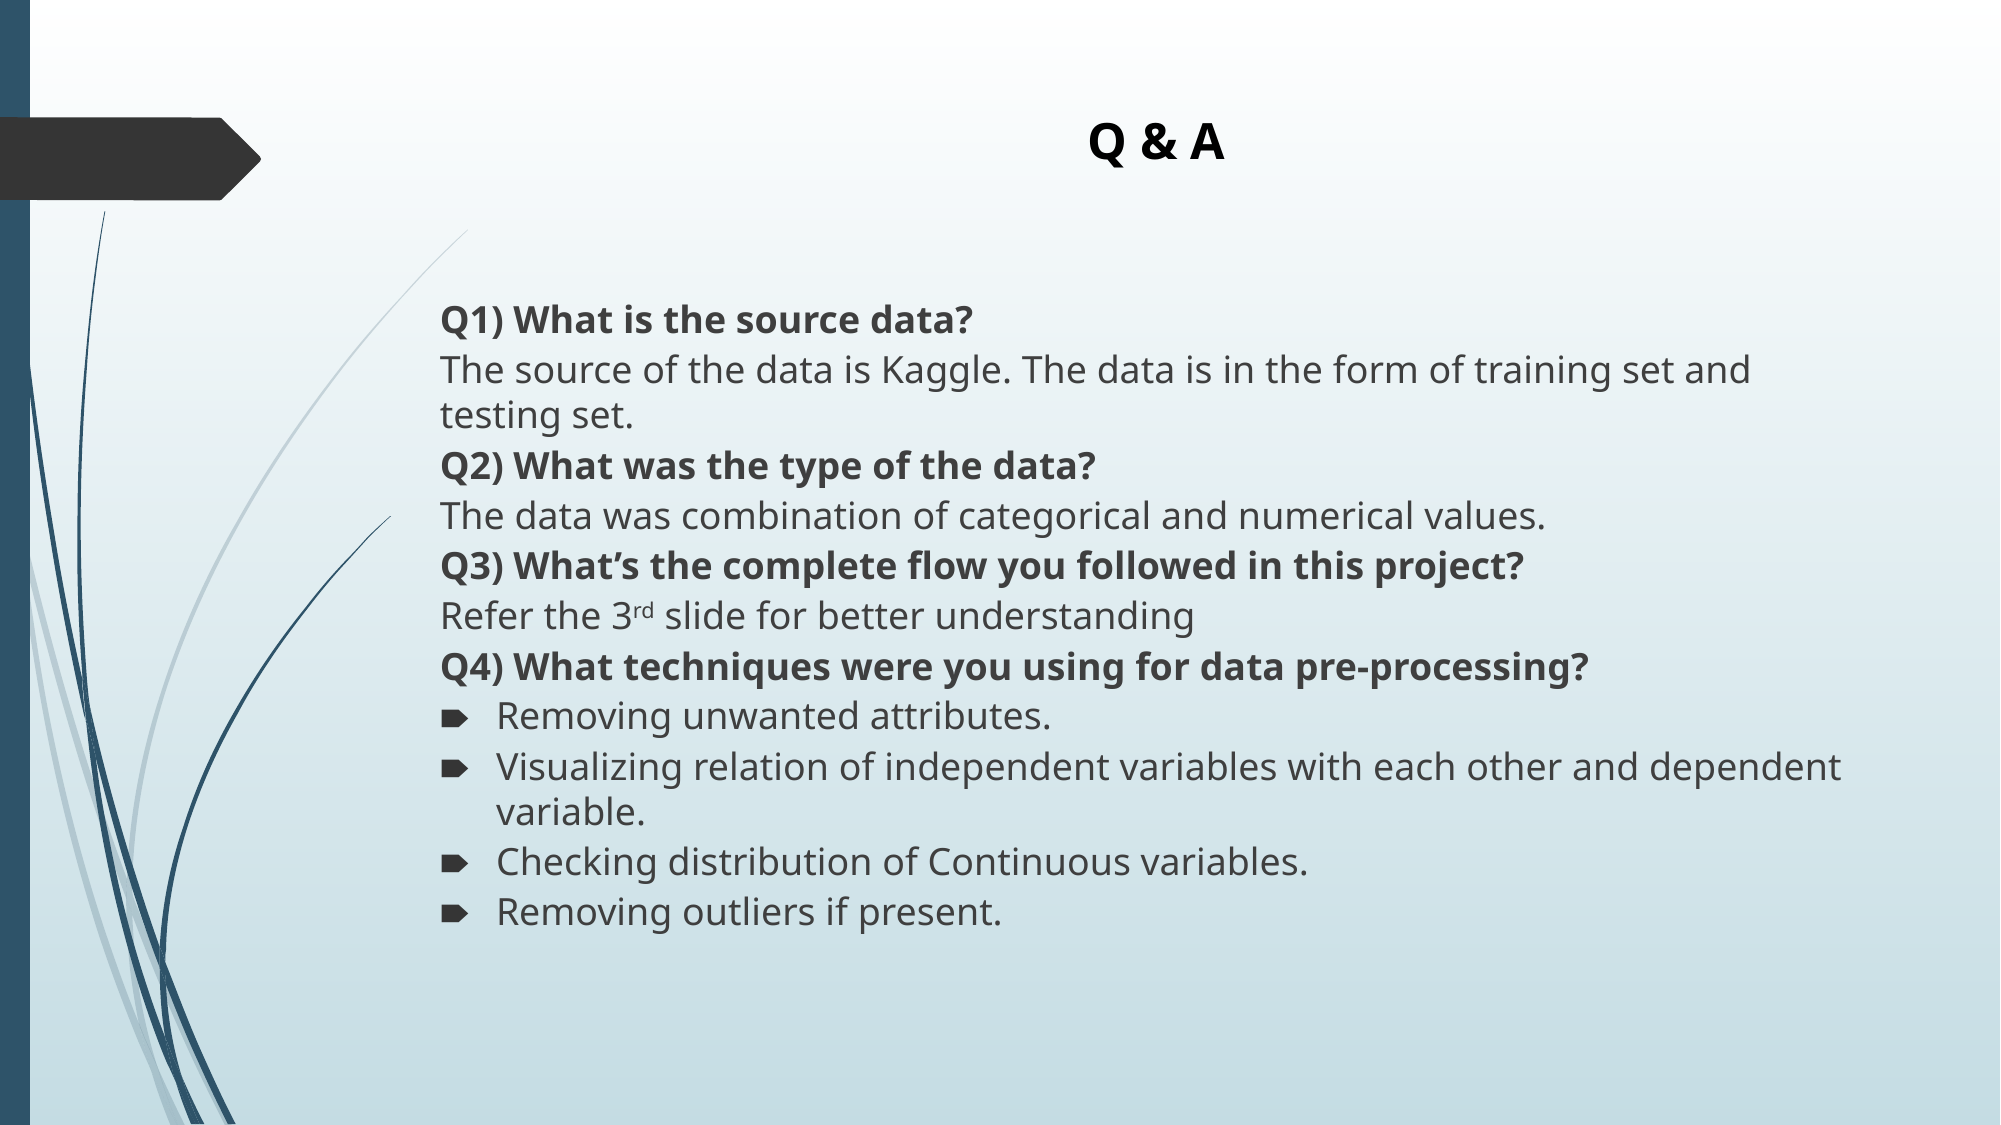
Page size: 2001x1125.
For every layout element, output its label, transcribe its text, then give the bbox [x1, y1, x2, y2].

title Q & A [425, 102, 1888, 288]
list Q1) What is the source data? The source of the data is Kaggle. The data is in the form of training set and testing set. Q2) What was the type of the data? The data was combination of categorical and numerical values. Q3) What’s the complete flow you followed in this project? Refer the 3rd slide for better understanding Q4) What techniques were you using for data pre-processing? Removing unwanted attributes. Visualizing relation of independent variables with each other and dependent variable. Checking distribution of Continuous variables. Removing outliers if present. [424, 288, 1888, 1023]
